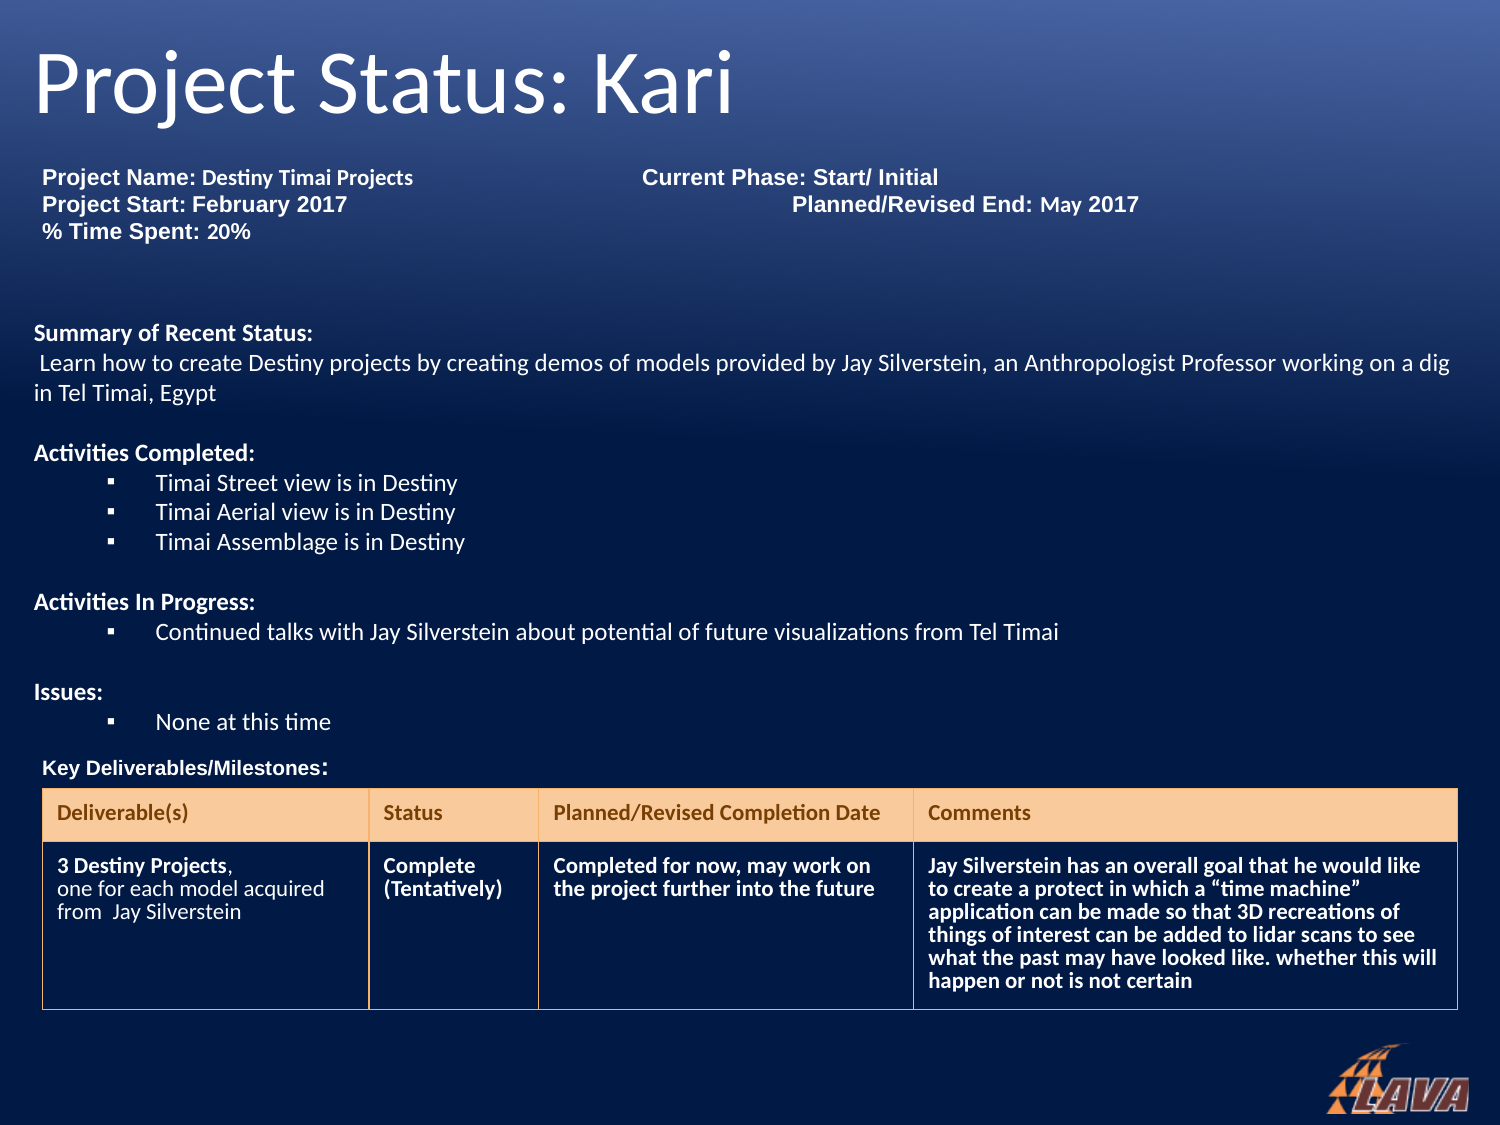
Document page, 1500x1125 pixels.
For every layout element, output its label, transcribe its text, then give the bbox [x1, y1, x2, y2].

table_cell Jay Silverstein has an overall goal that he would like to create a protect in which a “time machine” application can be made so that 3D recreations of things of interest can be added to lidar scans to see what the past may have looked like. whether this will happen or not is not certain [914, 842, 1457, 1009]
text_box Key Deliverables/Milestones: [27, 743, 678, 789]
text_box Summary of Recent Status: Learn how to create Destiny projects by creating demos of models provided by Jay Silverstein, an Anthropologist Professor working on a dig in Tel Timai, Egypt Activities Completed: Timai Street view is in Destiny Timai Aerial view is in Destiny Timai Assemblage is in Destiny Activities In Progress: Continued talks with Jay Silverstein about potential of future visualizations from Tel Timai Issues: None at this time [18, 278, 1482, 765]
table_header Planned/Revised Completion Date [539, 789, 913, 841]
table_cell 3 Destiny Projects, one for each model acquired from Jay Silverstein [43, 842, 368, 1009]
text_box Project Status: Kari [18, 0, 1412, 171]
table_header Deliverable(s) [43, 789, 368, 841]
text_box Project Name: Destiny Timai Projects Current Phase: Start/ Initial Project Start: February 2017 Planned/Revised End: May 2017 % Time Spent: 20% [27, 154, 1340, 320]
table_cell Complete (Tentatively) [370, 842, 538, 1009]
table_header Status [370, 789, 538, 841]
table_header Comments [914, 789, 1457, 841]
table_cell Completed for now, may work on the project further into the future [539, 842, 913, 1009]
